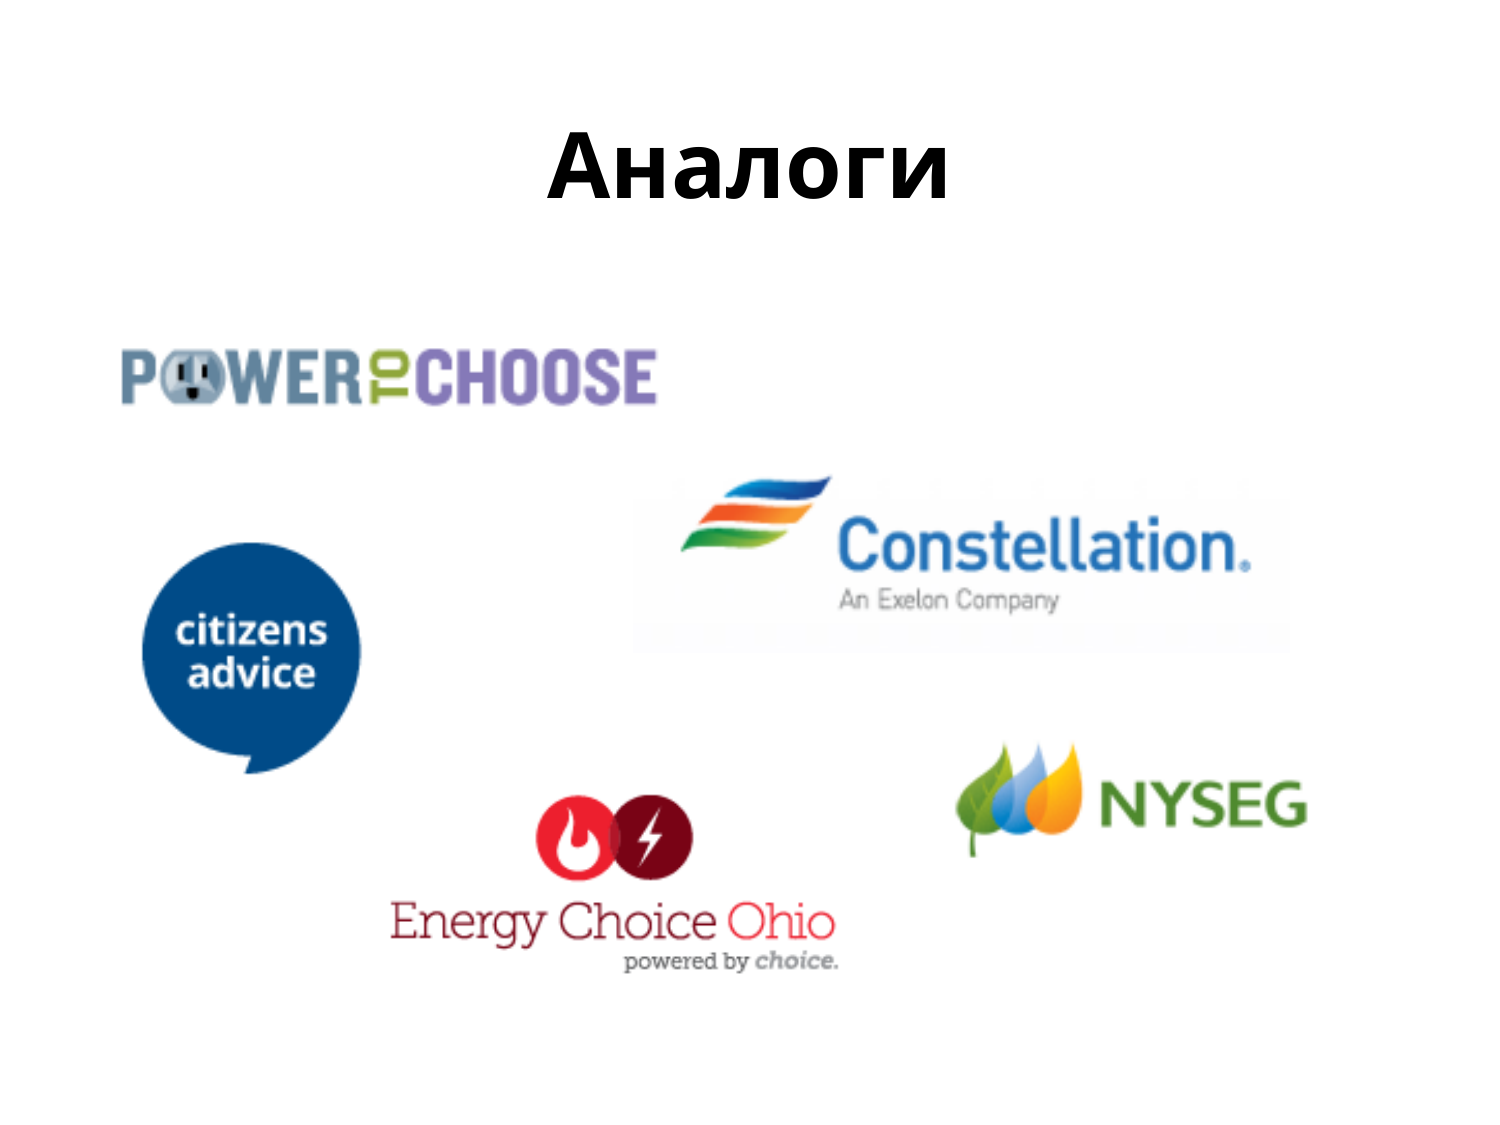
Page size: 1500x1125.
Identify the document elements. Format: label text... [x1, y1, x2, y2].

picture [633, 457, 1290, 653]
picture [929, 731, 1340, 873]
picture [74, 329, 687, 430]
picture [103, 526, 886, 1011]
title Аналоги [103, 59, 1397, 278]
